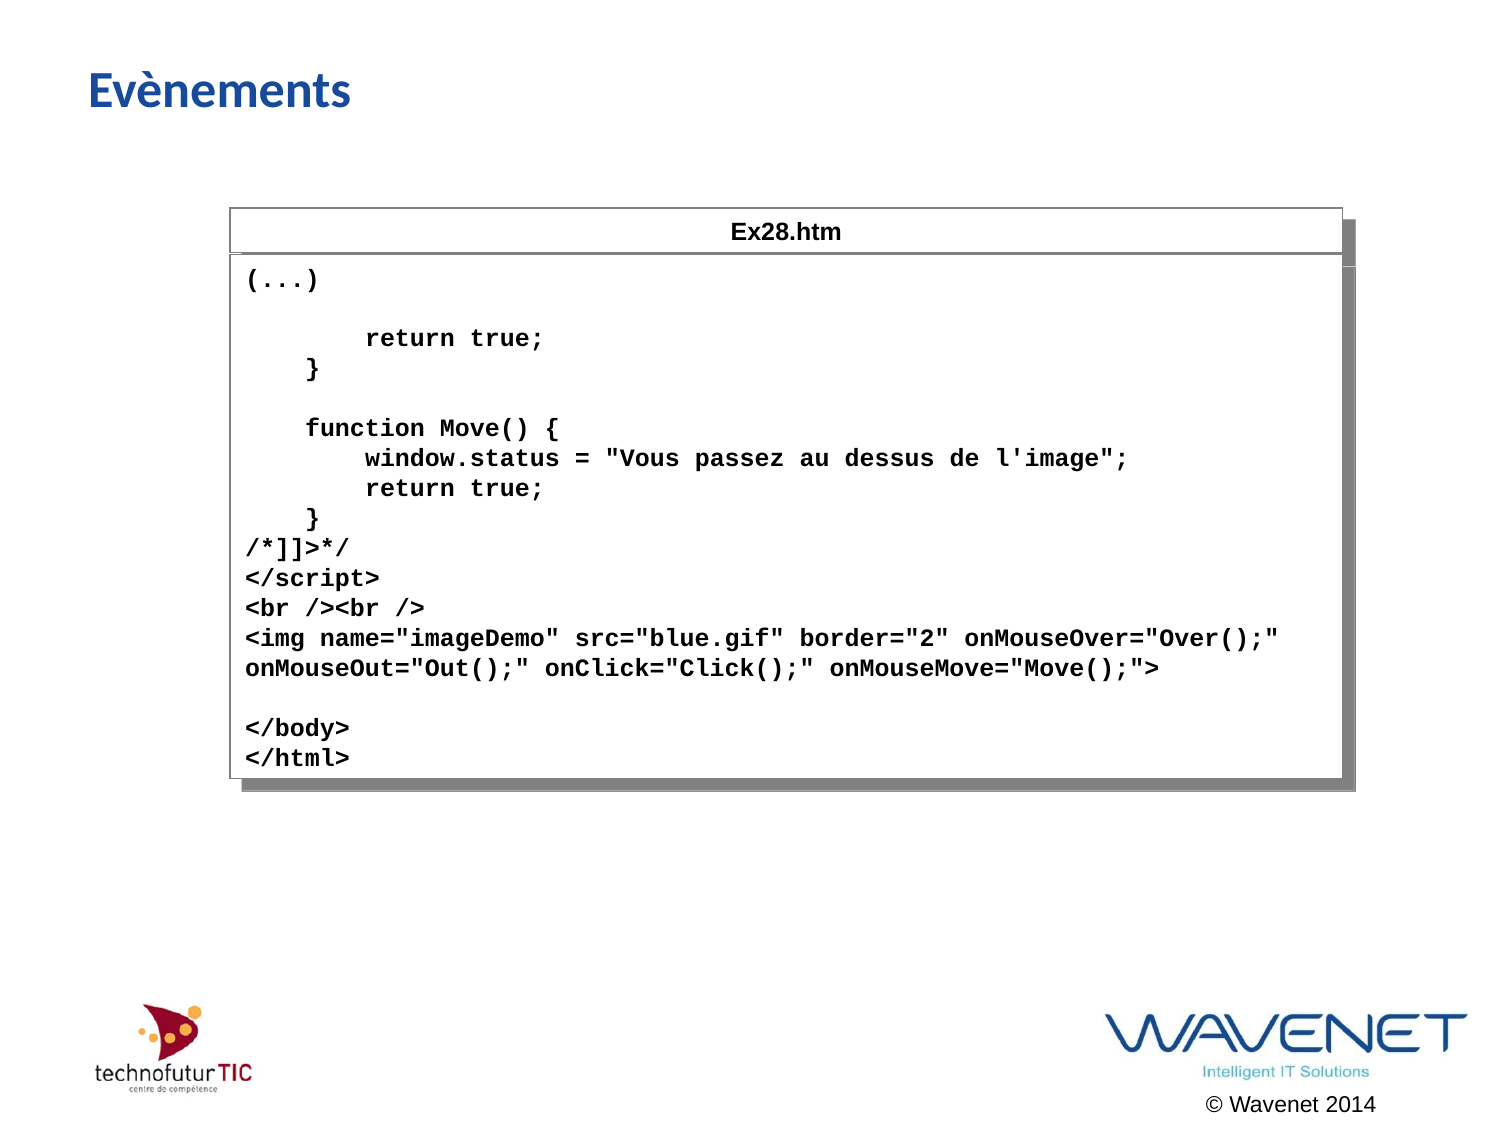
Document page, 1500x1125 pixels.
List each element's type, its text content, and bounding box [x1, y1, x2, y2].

title Evènements [72, 47, 1426, 145]
text_box (...) return true; } function Move() { window.status = "Vous passez au dessus de l'image"; return true; } /*]]>*/ </script> <br /><br /> <img name="imageDemo" src="blue.gif" border="2" onMouseOver="Over();" onMouseOut="Out();" onClick="Click();" onMouseMove="Move();"> </body> </html> [230, 254, 1343, 779]
picture [1103, 1012, 1469, 1081]
slide_number © Wavenet 2014 [1116, 1088, 1467, 1120]
text_box Ex28.htm [230, 208, 1343, 253]
picture [88, 995, 259, 1098]
